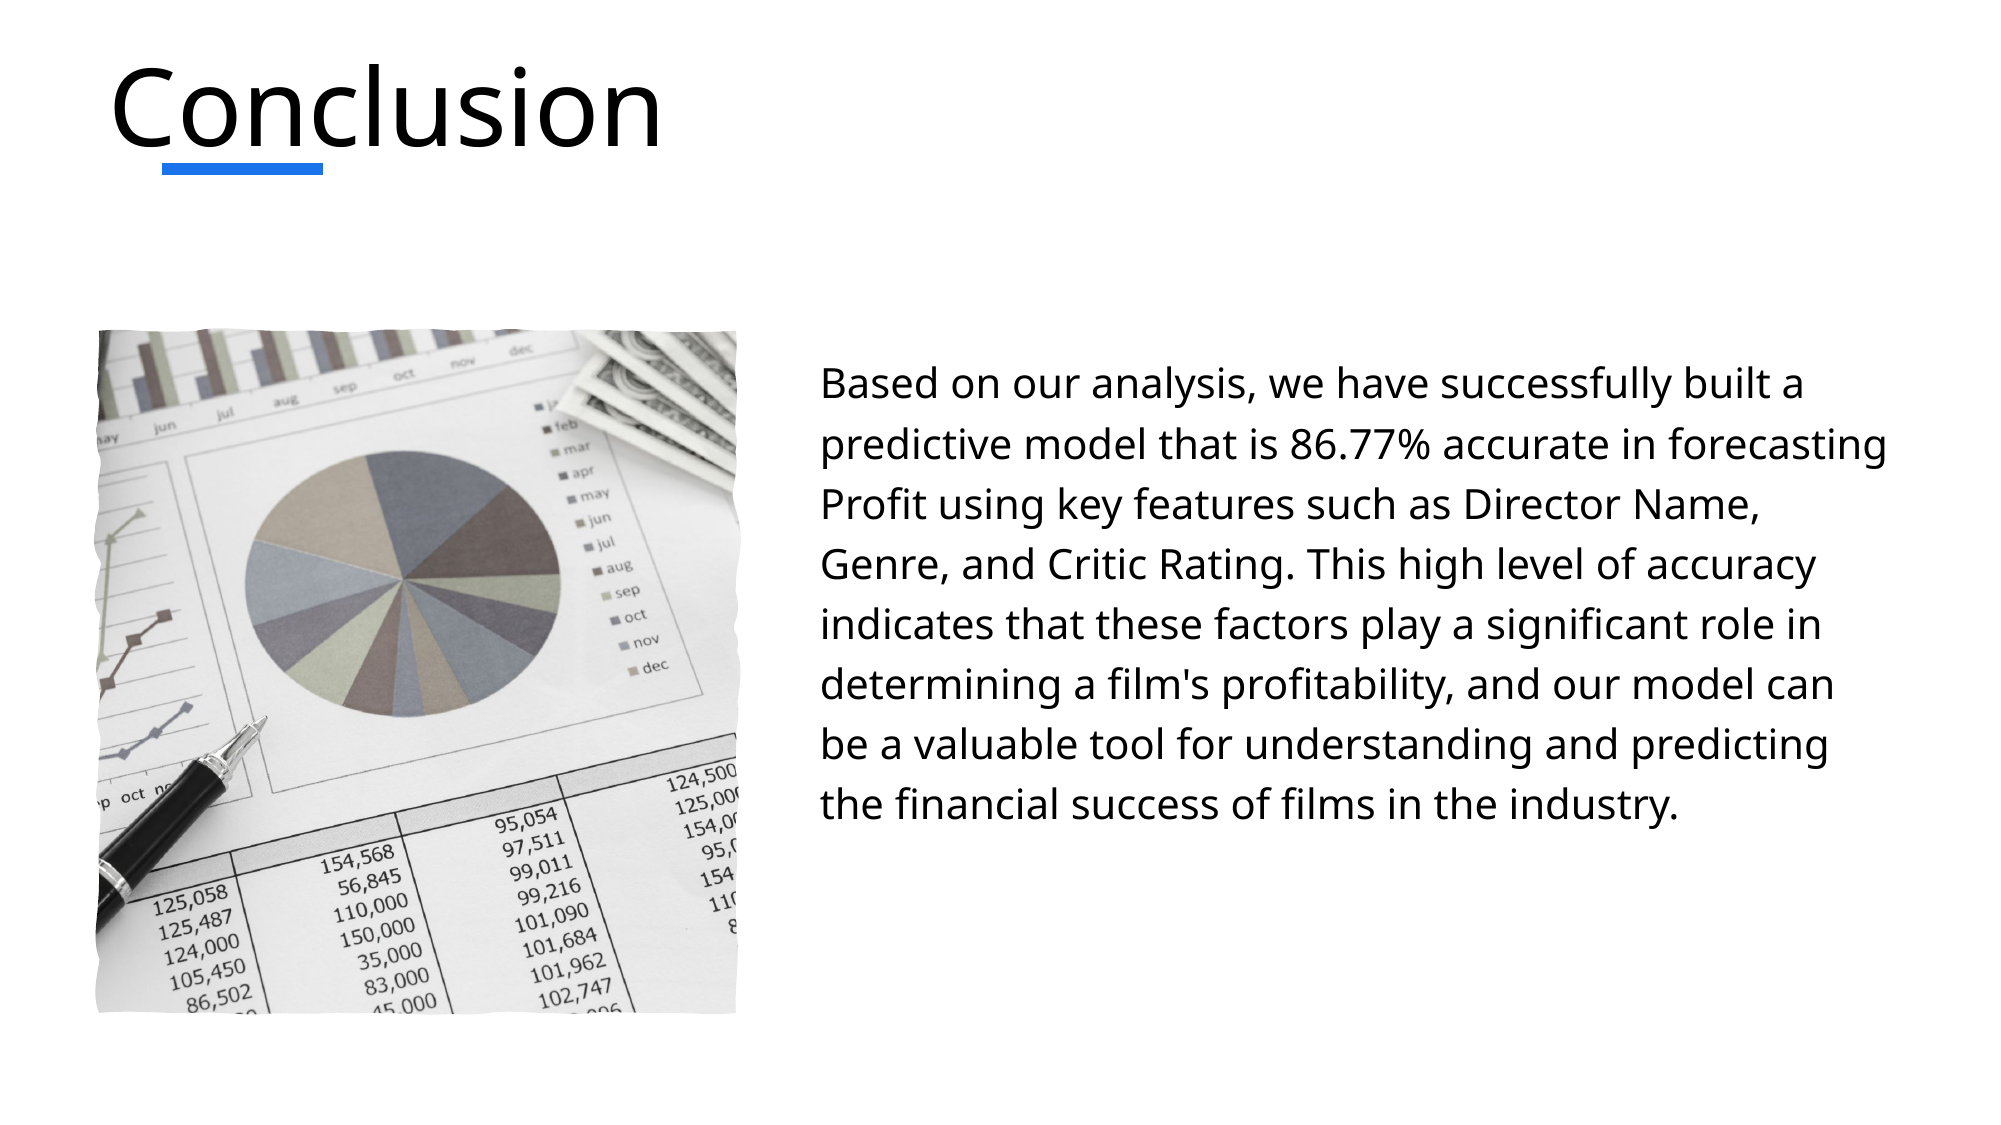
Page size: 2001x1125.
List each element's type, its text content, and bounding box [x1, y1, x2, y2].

title Conclusion [93, 29, 1907, 176]
list Based on our analysis, we have successfully built a predictive model that is 86.77% accurate in forecasting Profit using key features such as Director Name, Genre, and Critic Rating. This high level of accuracy indicates that these factors play a significant role in determining a film's profitability, and our model can be a valuable tool for understanding and predicting the financial success of films in the industry. [804, 339, 1907, 1015]
picture [93, 328, 741, 1015]
